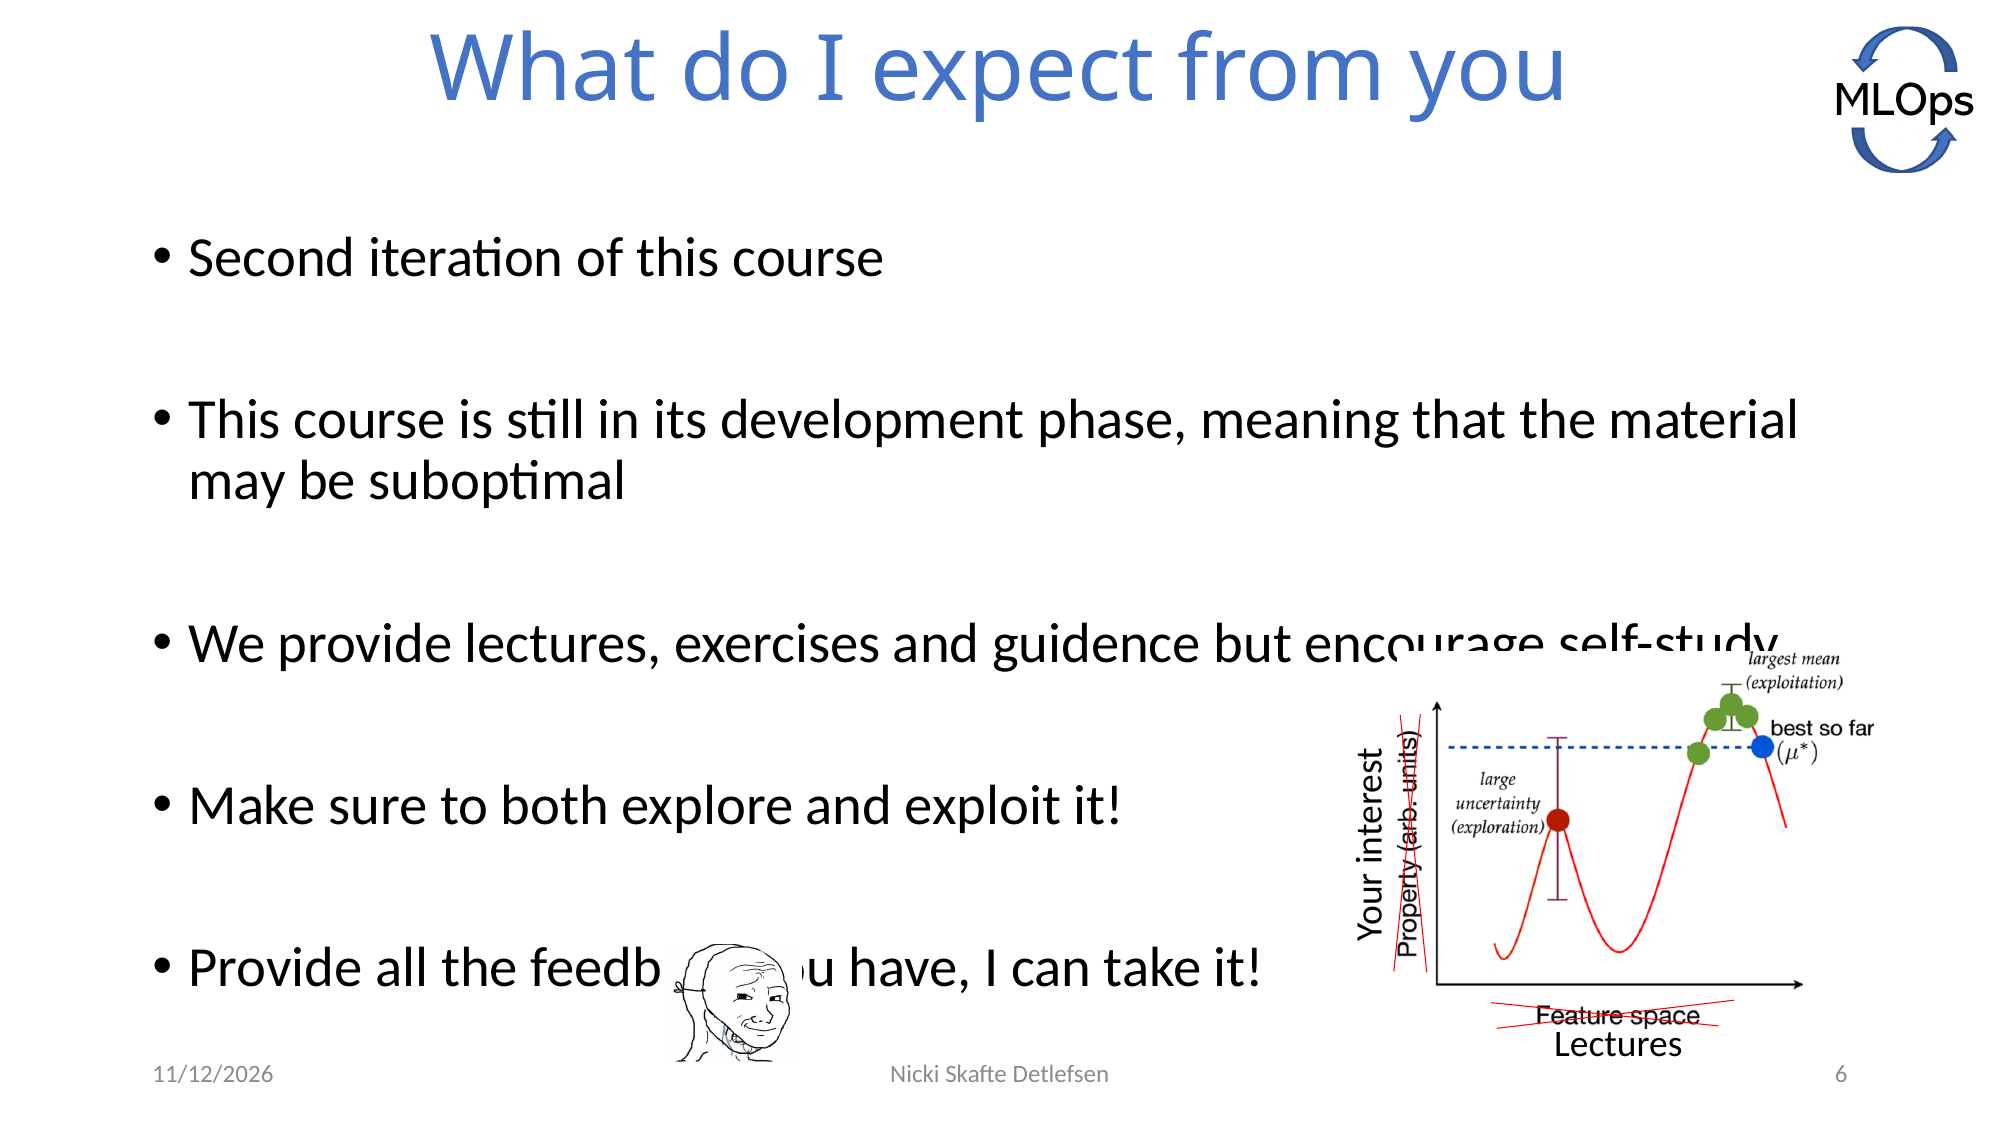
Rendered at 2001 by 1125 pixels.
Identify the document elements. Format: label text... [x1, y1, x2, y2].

picture [1863, 22, 1978, 180]
slide_number 6 [1412, 1073, 1863, 1103]
picture [662, 944, 802, 1063]
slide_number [137, 1042, 588, 1103]
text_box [1336, 647, 1874, 1073]
list Second iteration of this course This course is still in its development phase, meaning that the material may be suboptimal We provide lectures, exercises and guidence but encourage self-study Make sure to both explore and exploit it! Provide all the feedback you have, I can take it! [137, 220, 1863, 1014]
title What do I expect from you [137, 0, 1863, 180]
footer Nicki Skafte Detlefsen [662, 1042, 1338, 1103]
